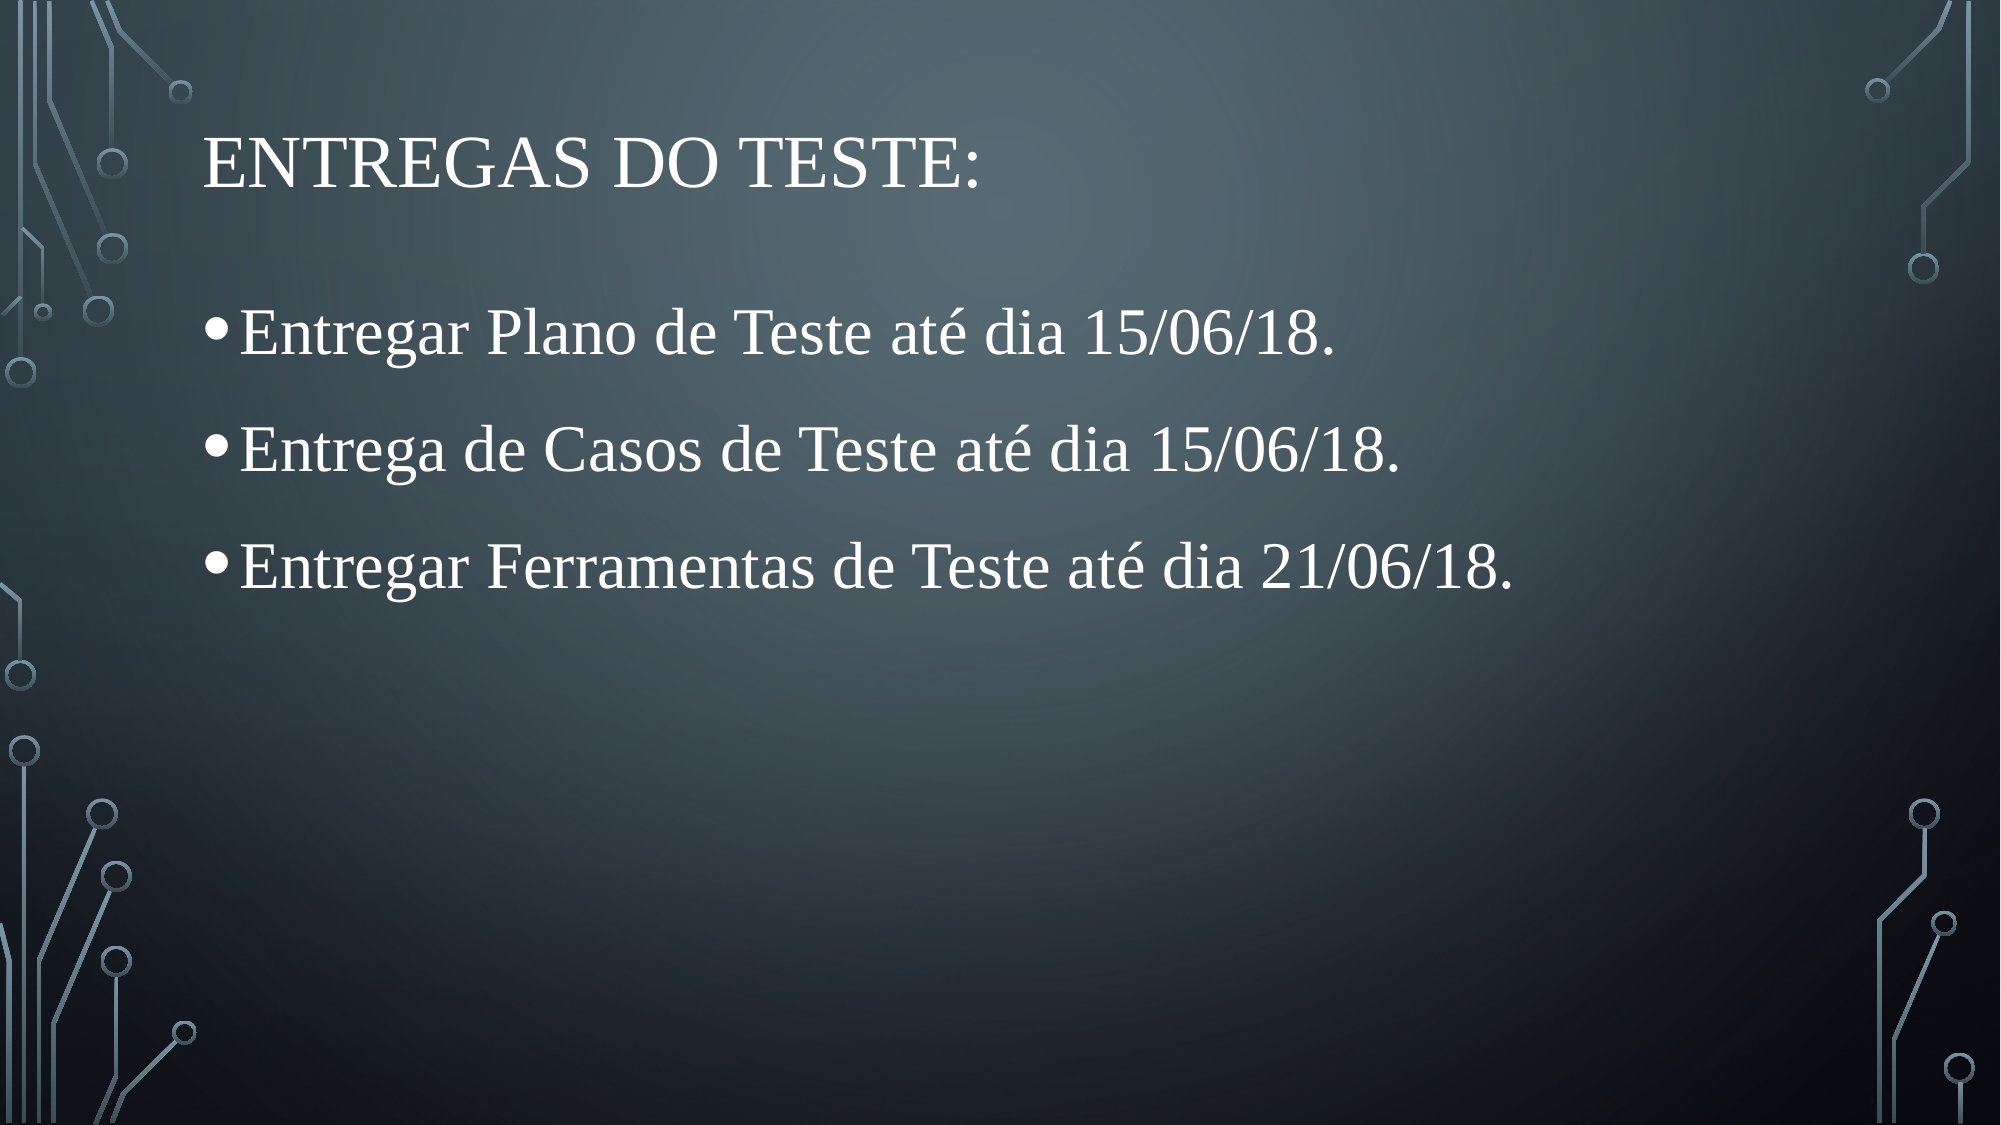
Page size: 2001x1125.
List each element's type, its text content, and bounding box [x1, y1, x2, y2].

list Entregar Plano de Teste até dia 15/06/18. Entrega de Casos de Teste até dia 15/06/18. Entregar Ferramentas de Teste até dia 21/06/18. [187, 264, 1813, 1055]
title Entregas do teste: [187, 78, 1813, 248]
